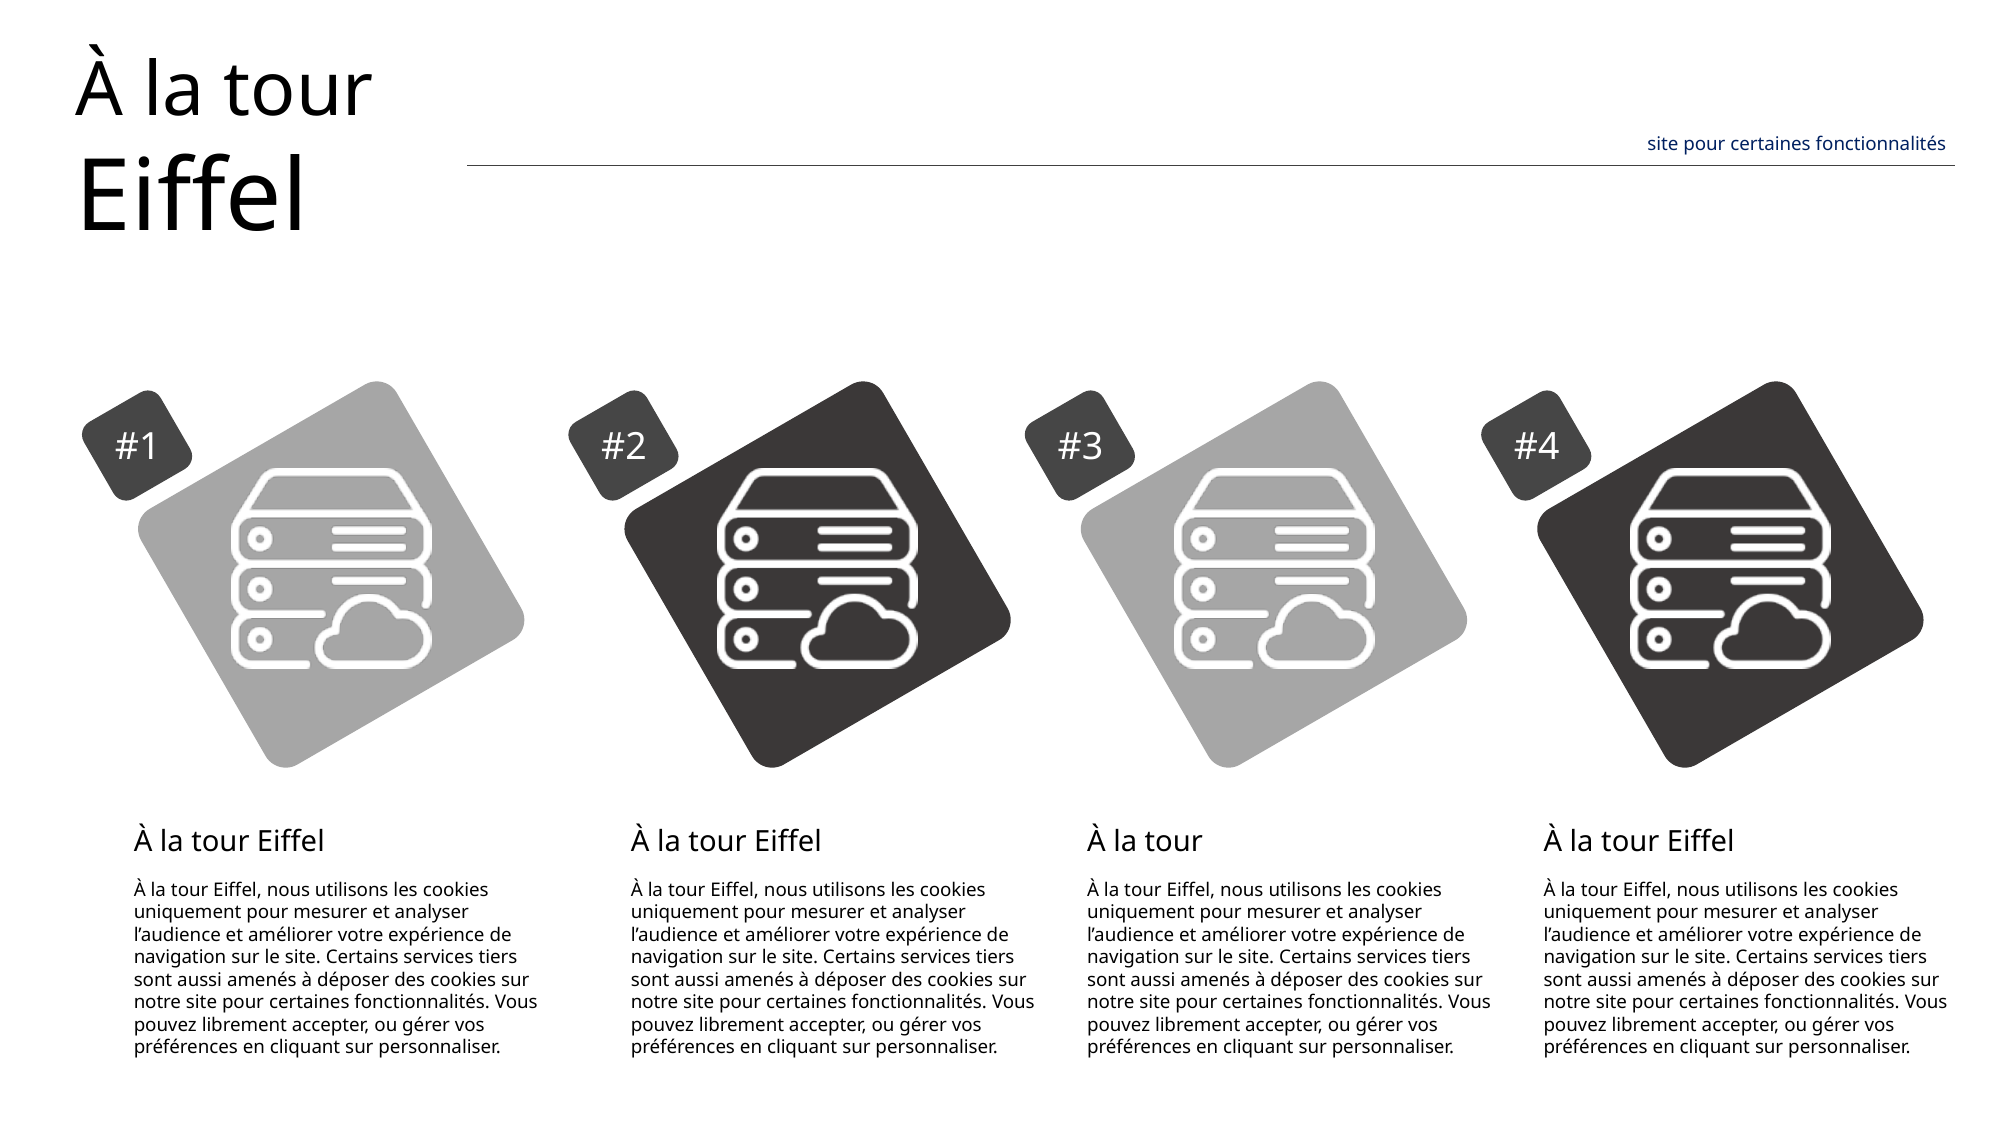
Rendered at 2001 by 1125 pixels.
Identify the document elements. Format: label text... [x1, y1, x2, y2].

picture [1630, 468, 1831, 669]
text_box À la tour Eiffel [616, 814, 1060, 865]
text_box À la tour Eiffel, nous utilisons les cookies uniquement pour mesurer et analyser l’audience et améliorer votre expérience de navigation sur le site. Certains services tiers sont aussi amenés à déposer des cookies sur notre site pour certaines fonctionnalités. Vous pouvez librement accepter, ou gérer vos préférences en cliquant sur personnaliser. [1072, 870, 1517, 1065]
text_box [1079, 380, 1469, 769]
text_box À la tour Eiffel [118, 814, 563, 865]
text_box [1044, 422, 1137, 502]
picture [231, 468, 432, 669]
text_box [1536, 380, 1925, 769]
text_box [567, 389, 659, 472]
text_box [1480, 389, 1571, 472]
text_box À la tour Eiffel [1528, 814, 1973, 865]
text_box #1 [100, 415, 176, 475]
text_box À la tour Eiffel, nous utilisons les cookies uniquement pour mesurer et analyser l’audience et améliorer votre expérience de navigation sur le site. Certains services tiers sont aussi amenés à déposer des cookies sur notre site pour certaines fonctionnalités. Vous pouvez librement accepter, ou gérer vos préférences en cliquant sur personnaliser. [1528, 870, 1973, 1065]
text_box [588, 423, 680, 502]
text_box #4 [1499, 415, 1575, 475]
text_box [137, 380, 526, 769]
text_box À la tour Eiffel [61, 33, 506, 258]
picture [717, 468, 918, 669]
text_box [623, 380, 1012, 769]
text_box [1500, 421, 1593, 502]
text_box À la tour Eiffel, nous utilisons les cookies uniquement pour mesurer et analyser l’audience et améliorer votre expérience de navigation sur le site. Certains services tiers sont aussi amenés à déposer des cookies sur notre site pour certaines fonctionnalités. Vous pouvez librement accepter, ou gérer vos préférences en cliquant sur personnaliser. [118, 870, 563, 1065]
text_box #2 [586, 415, 663, 475]
picture [1174, 468, 1375, 669]
text_box #3 [1042, 415, 1119, 475]
text_box [101, 422, 194, 502]
text_box [1023, 389, 1115, 471]
text_box [80, 389, 172, 473]
text_box site pour certaines fonctionnalités [1516, 123, 1961, 162]
text_box À la tour [1072, 814, 1517, 865]
text_box À la tour Eiffel, nous utilisons les cookies uniquement pour mesurer et analyser l’audience et améliorer votre expérience de navigation sur le site. Certains services tiers sont aussi amenés à déposer des cookies sur notre site pour certaines fonctionnalités. Vous pouvez librement accepter, ou gérer vos préférences en cliquant sur personnaliser. [616, 870, 1060, 1065]
